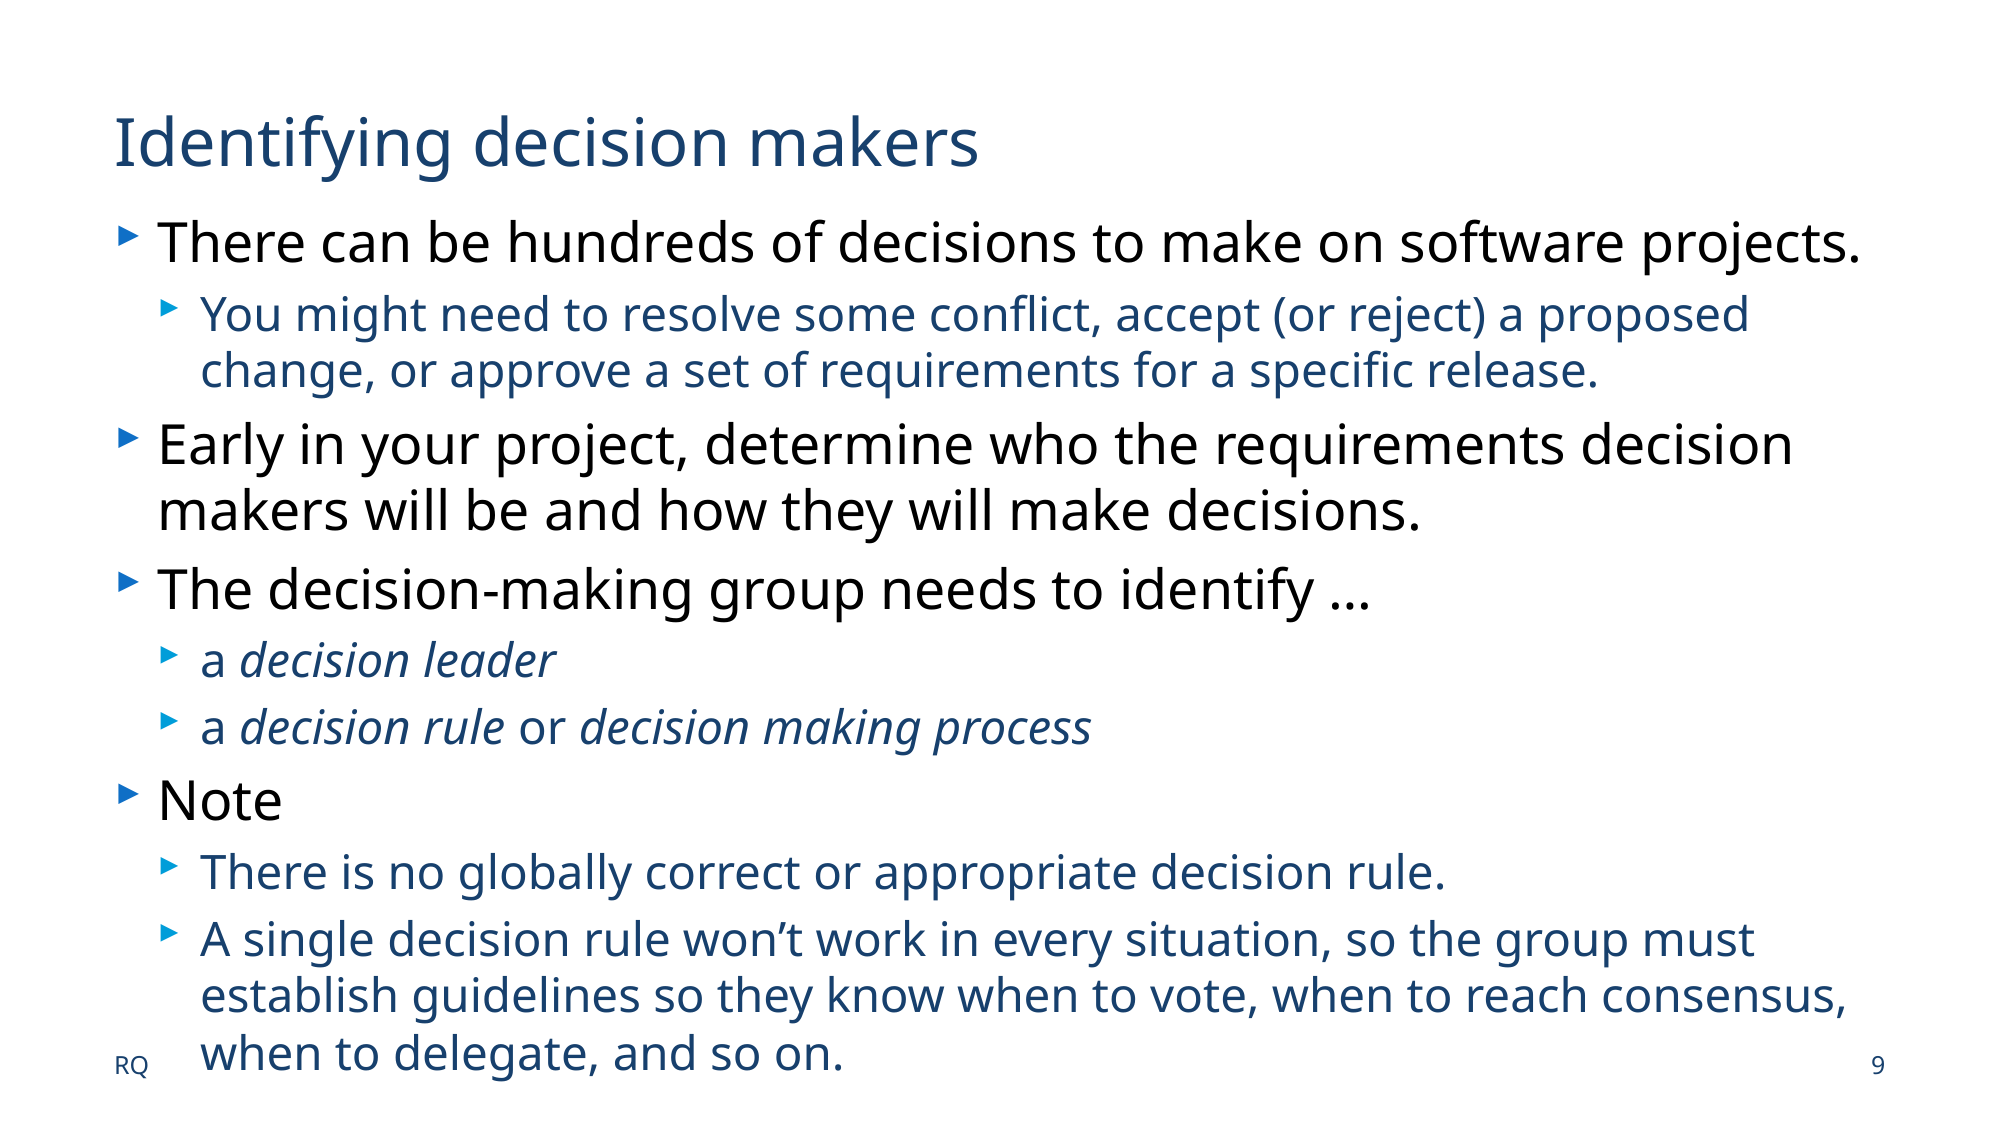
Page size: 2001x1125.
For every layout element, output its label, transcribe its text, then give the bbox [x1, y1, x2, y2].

title Identifying decision makers [99, 24, 1900, 188]
list There can be hundreds of decisions to make on software projects. You might need to resolve some conflict, accept (or reject) a proposed change, or approve a set of requirements for a specific release. Early in your project, determine who the requirements decision makers will be and how they will make decisions. The decision-making group needs to identify … a decision leader a decision rule or decision making process Note There is no globally correct or appropriate decision rule. A single decision rule won’t work in every situation, so the group must establish guidelines so they know when to vote, when to reach consensus, when to delegate, and so on. [99, 200, 1900, 1100]
